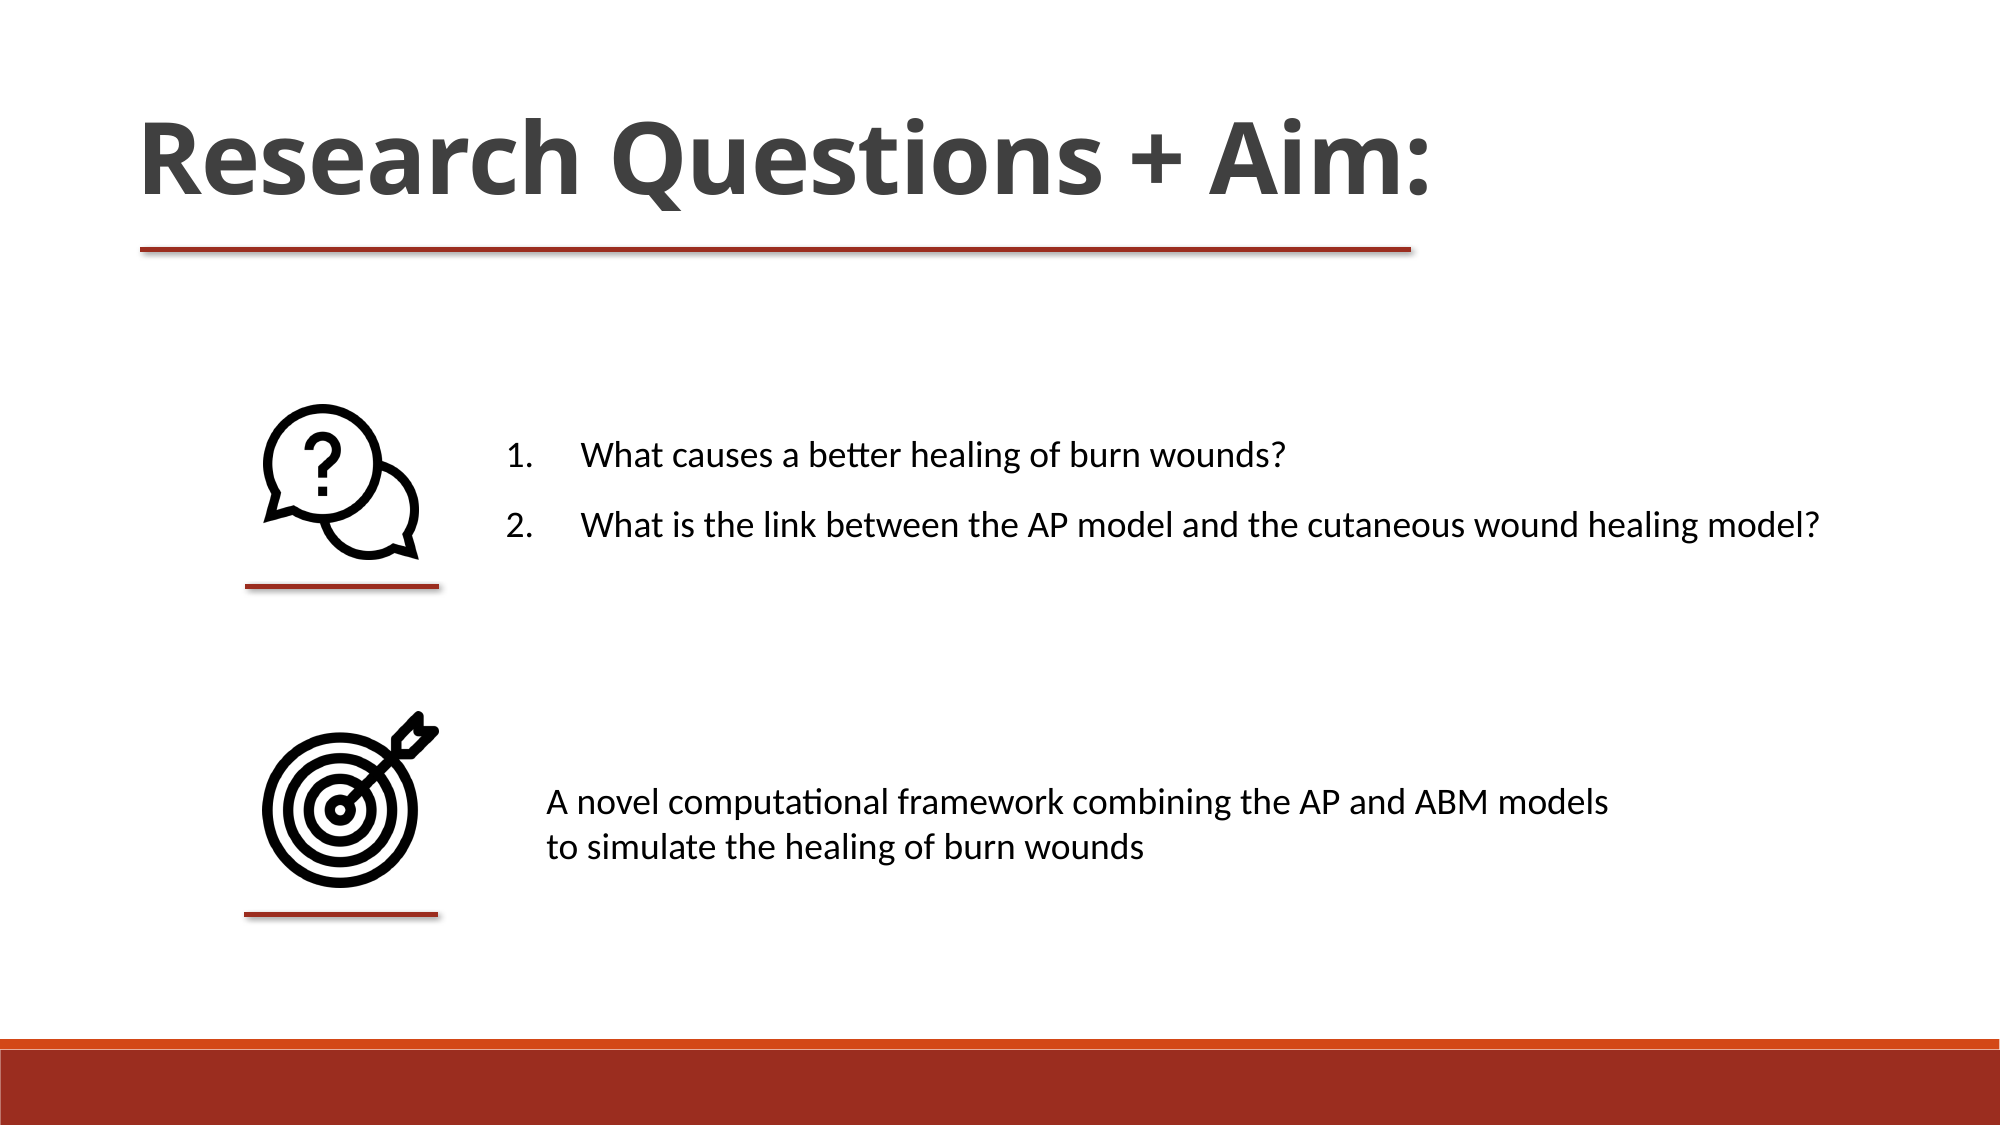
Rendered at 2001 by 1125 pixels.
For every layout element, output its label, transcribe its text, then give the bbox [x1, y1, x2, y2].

list What causes a better healing of burn wounds? What is the link between the AP model and the cutaneous wound healing model? [505, 427, 2000, 1088]
text_box A novel computational framework combining the AP and ABM models to simulate the healing of burn wounds [531, 769, 1634, 875]
picture [261, 710, 439, 889]
title Research Questions + Aim: [121, 104, 1772, 343]
picture [263, 403, 420, 560]
